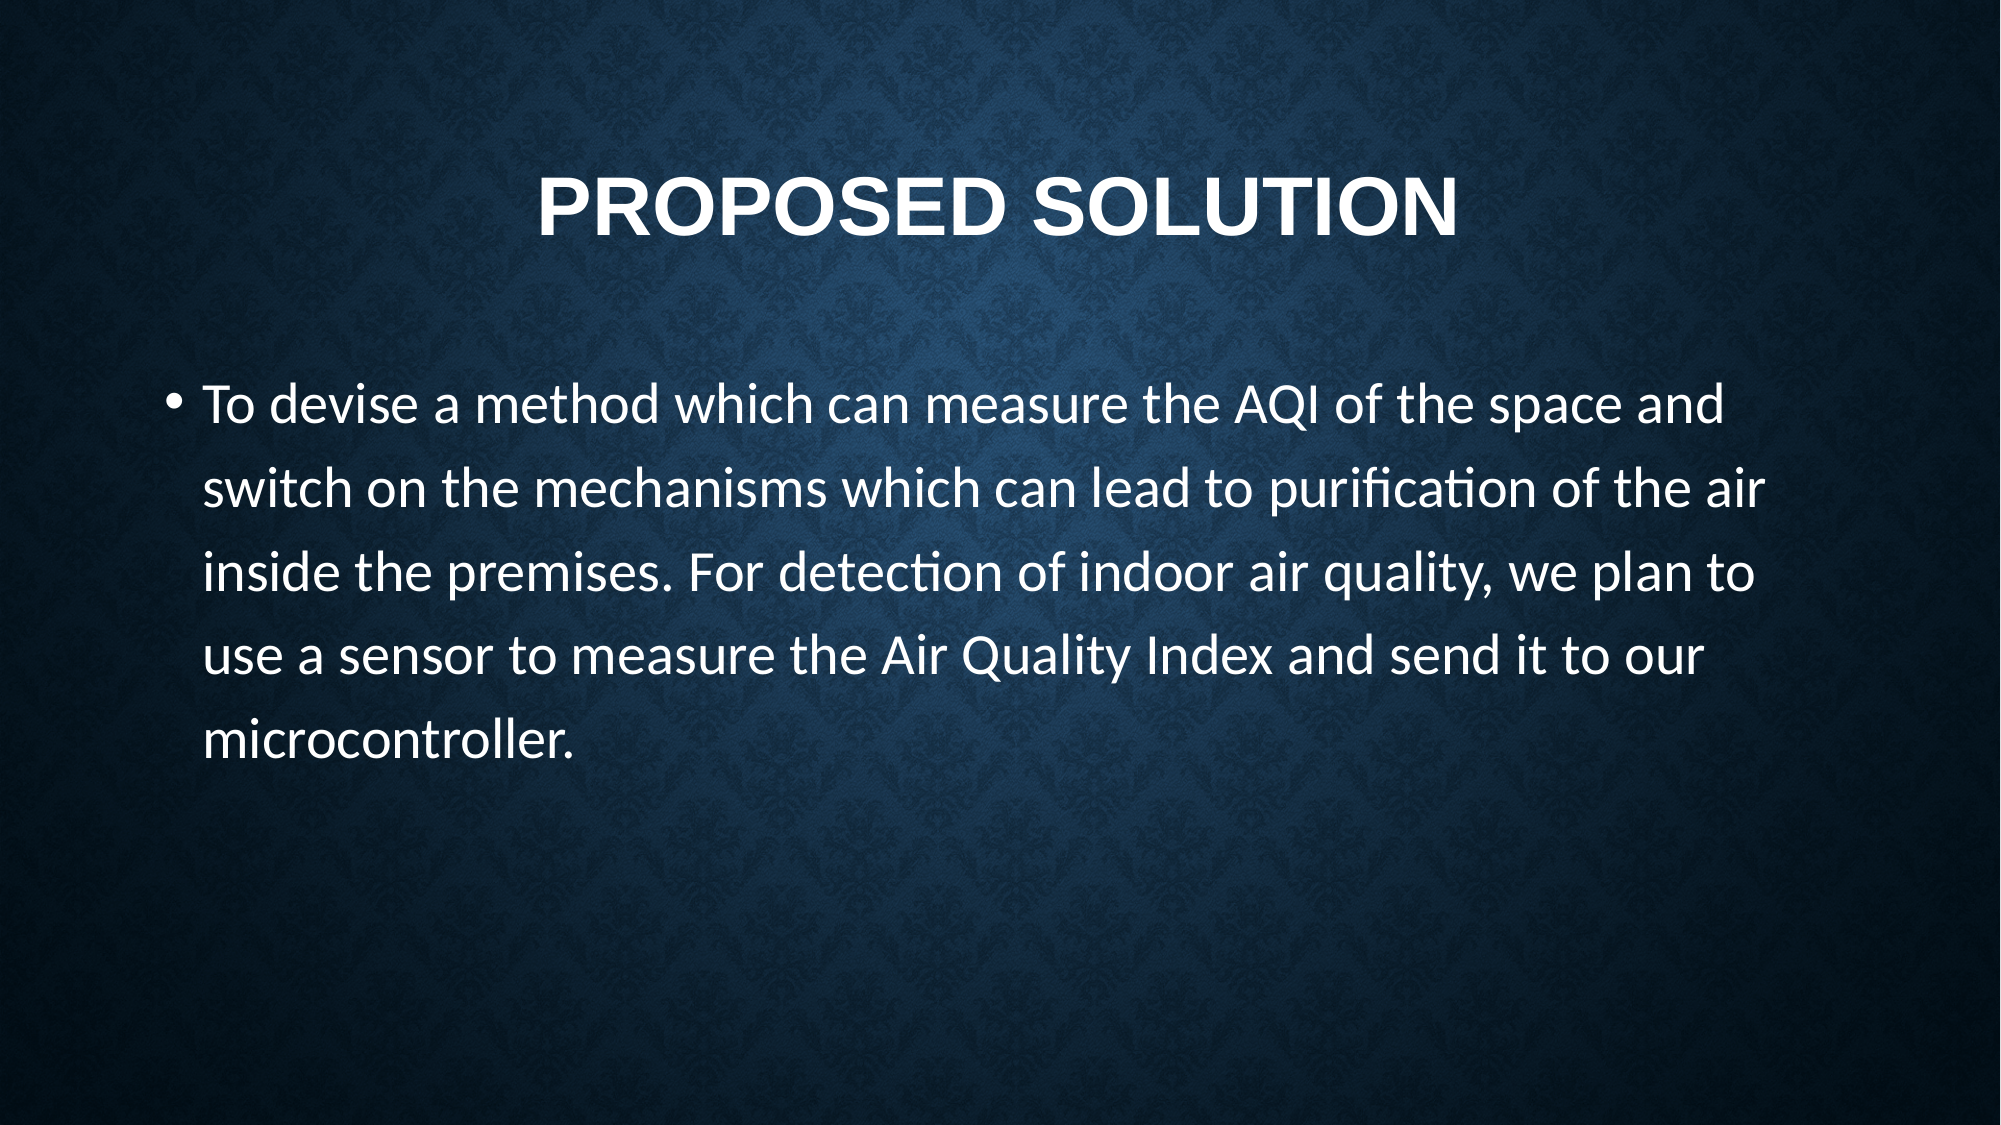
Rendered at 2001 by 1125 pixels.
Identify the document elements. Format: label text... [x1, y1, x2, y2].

list To devise a method which can measure the AQI of the space and switch on the mechanisms which can lead to purification of the air inside the premises. For detection of indoor air quality, we plan to use a sensor to measure the Air Quality Index and send it to our microcontroller. [149, 343, 1849, 950]
title PROPOSED Solution [149, 99, 1849, 318]
